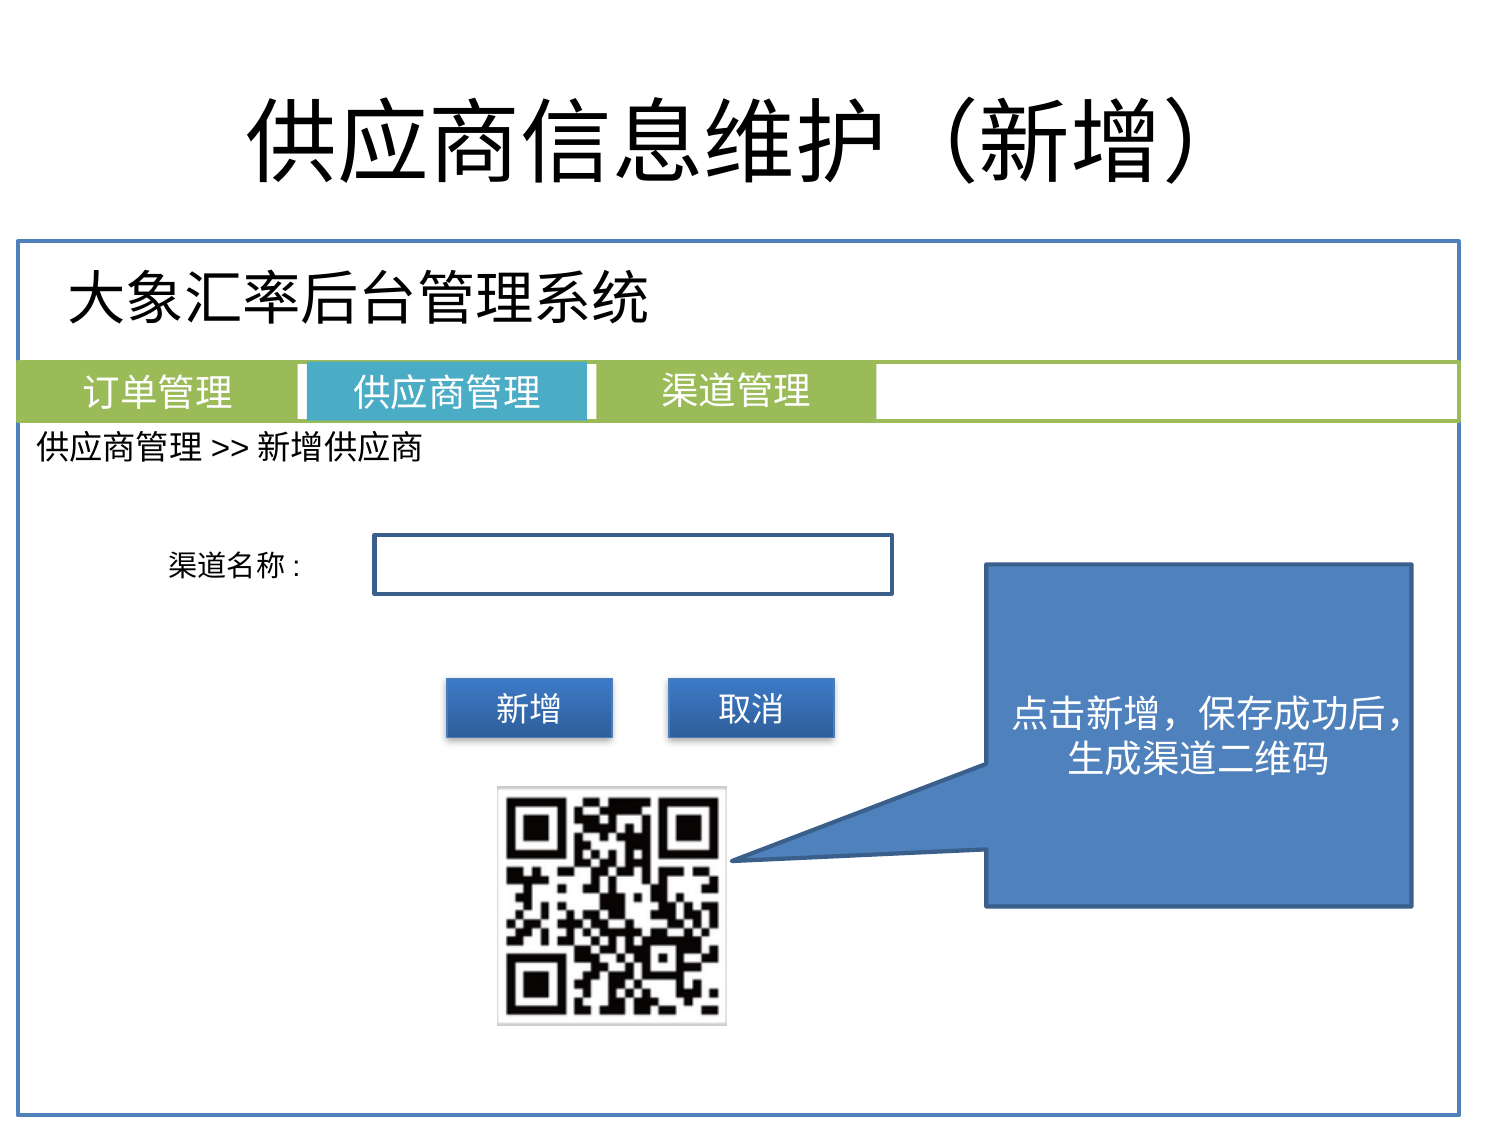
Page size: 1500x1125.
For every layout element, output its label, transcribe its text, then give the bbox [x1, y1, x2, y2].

text_box [16, 423, 1461, 1117]
text_box [300, 360, 305, 419]
text_box 渠道管理 [594, 358, 878, 421]
text_box 供应商管理>>新增供应商 [21, 419, 447, 474]
text_box 订单管理 [16, 360, 300, 423]
text_box 供应商管理 [305, 360, 589, 423]
text_box [16, 239, 1461, 360]
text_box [143, 516, 892, 612]
text_box 大象汇率后台管理系统 [53, 253, 951, 339]
text_box 点击新增，保存成功后，生成渠道二维码 [731, 562, 1414, 909]
text_box 取消 [668, 678, 835, 738]
text_box [589, 360, 1461, 423]
text_box 新增 [446, 678, 613, 738]
picture [496, 786, 727, 1027]
title 供应商信息维护（新增） [75, 45, 1425, 233]
